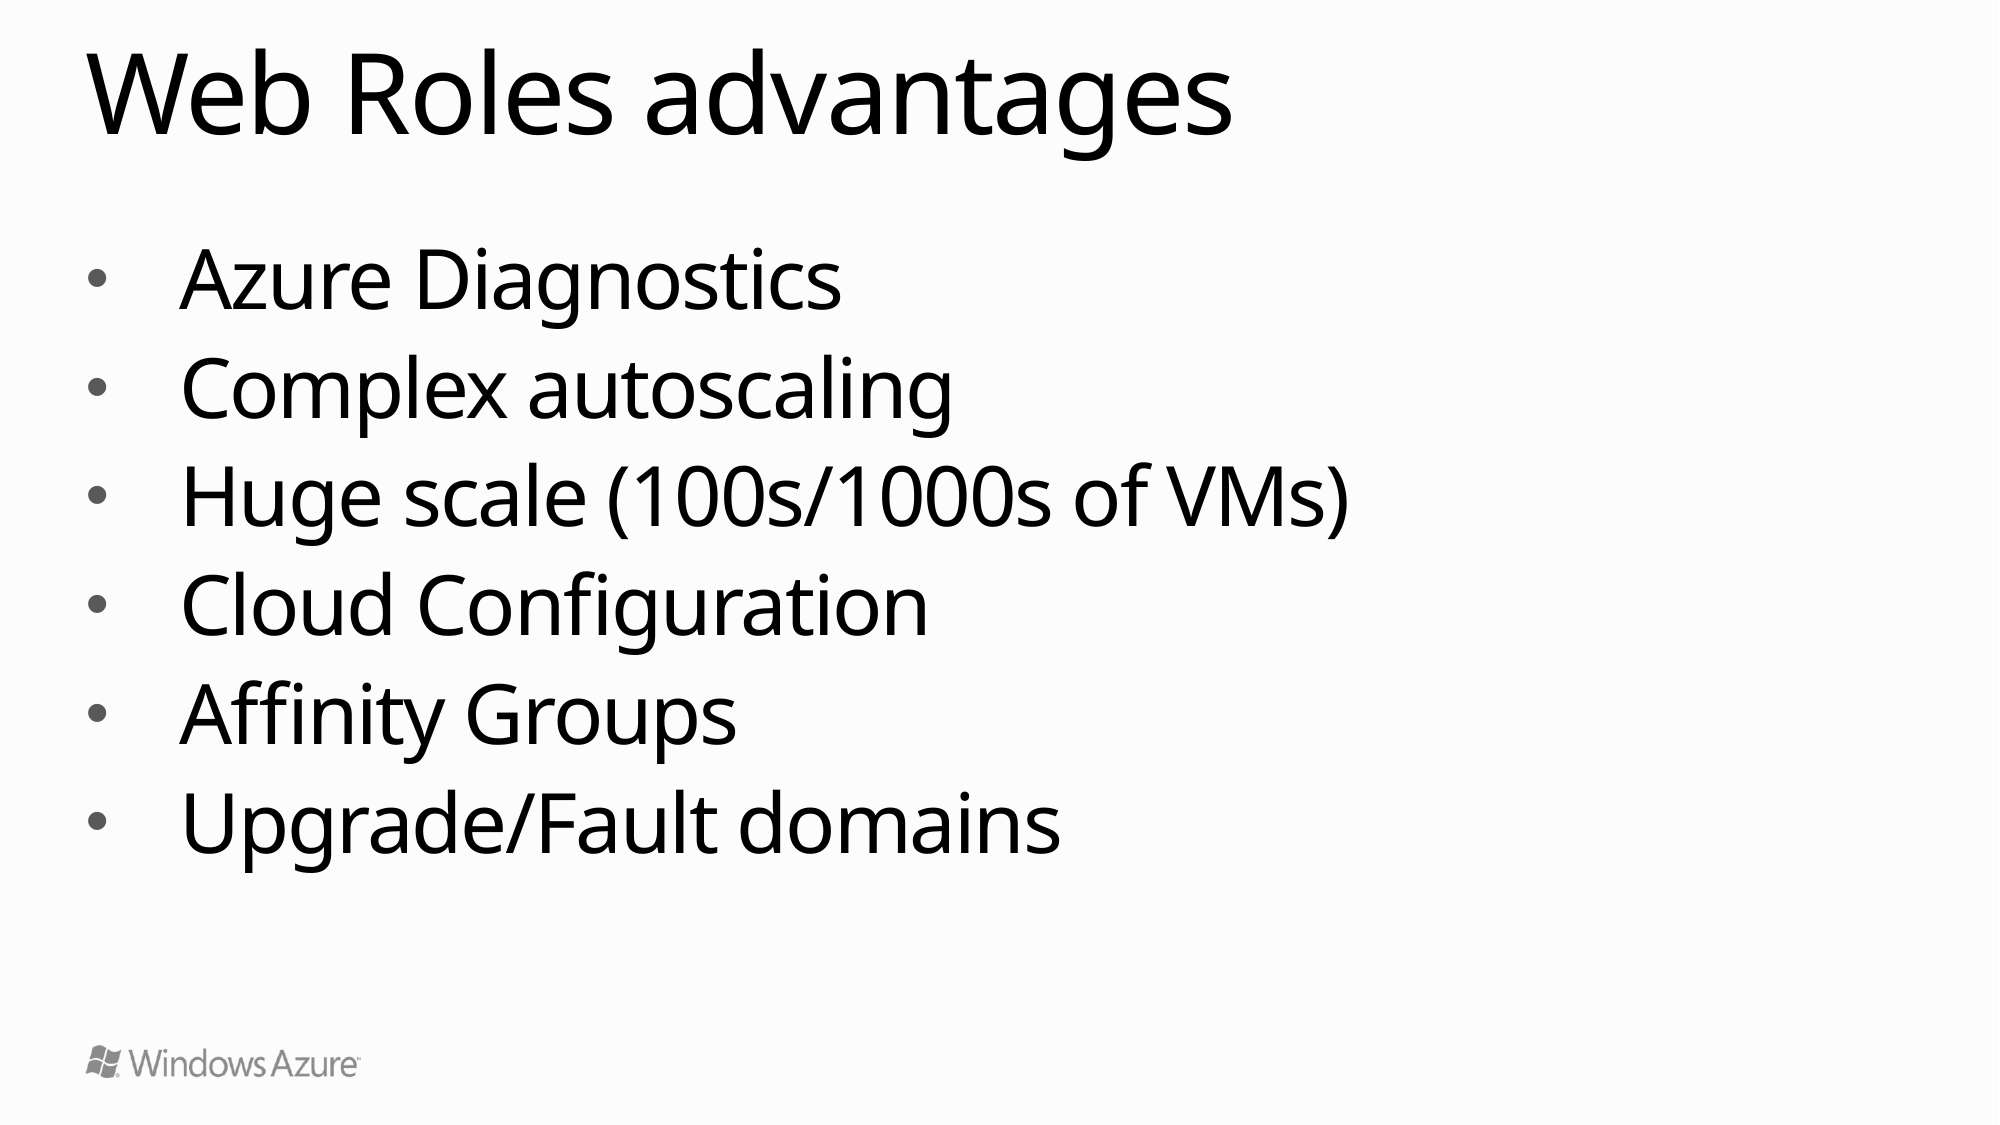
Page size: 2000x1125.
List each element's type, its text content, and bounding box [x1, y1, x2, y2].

title Web Roles advantages [85, 37, 1914, 161]
list Azure Diagnostics Complex autoscaling Huge scale (100s/1000s of VMs) Cloud Configuration Affinity Groups Upgrade/Fault domains [85, 237, 1914, 878]
